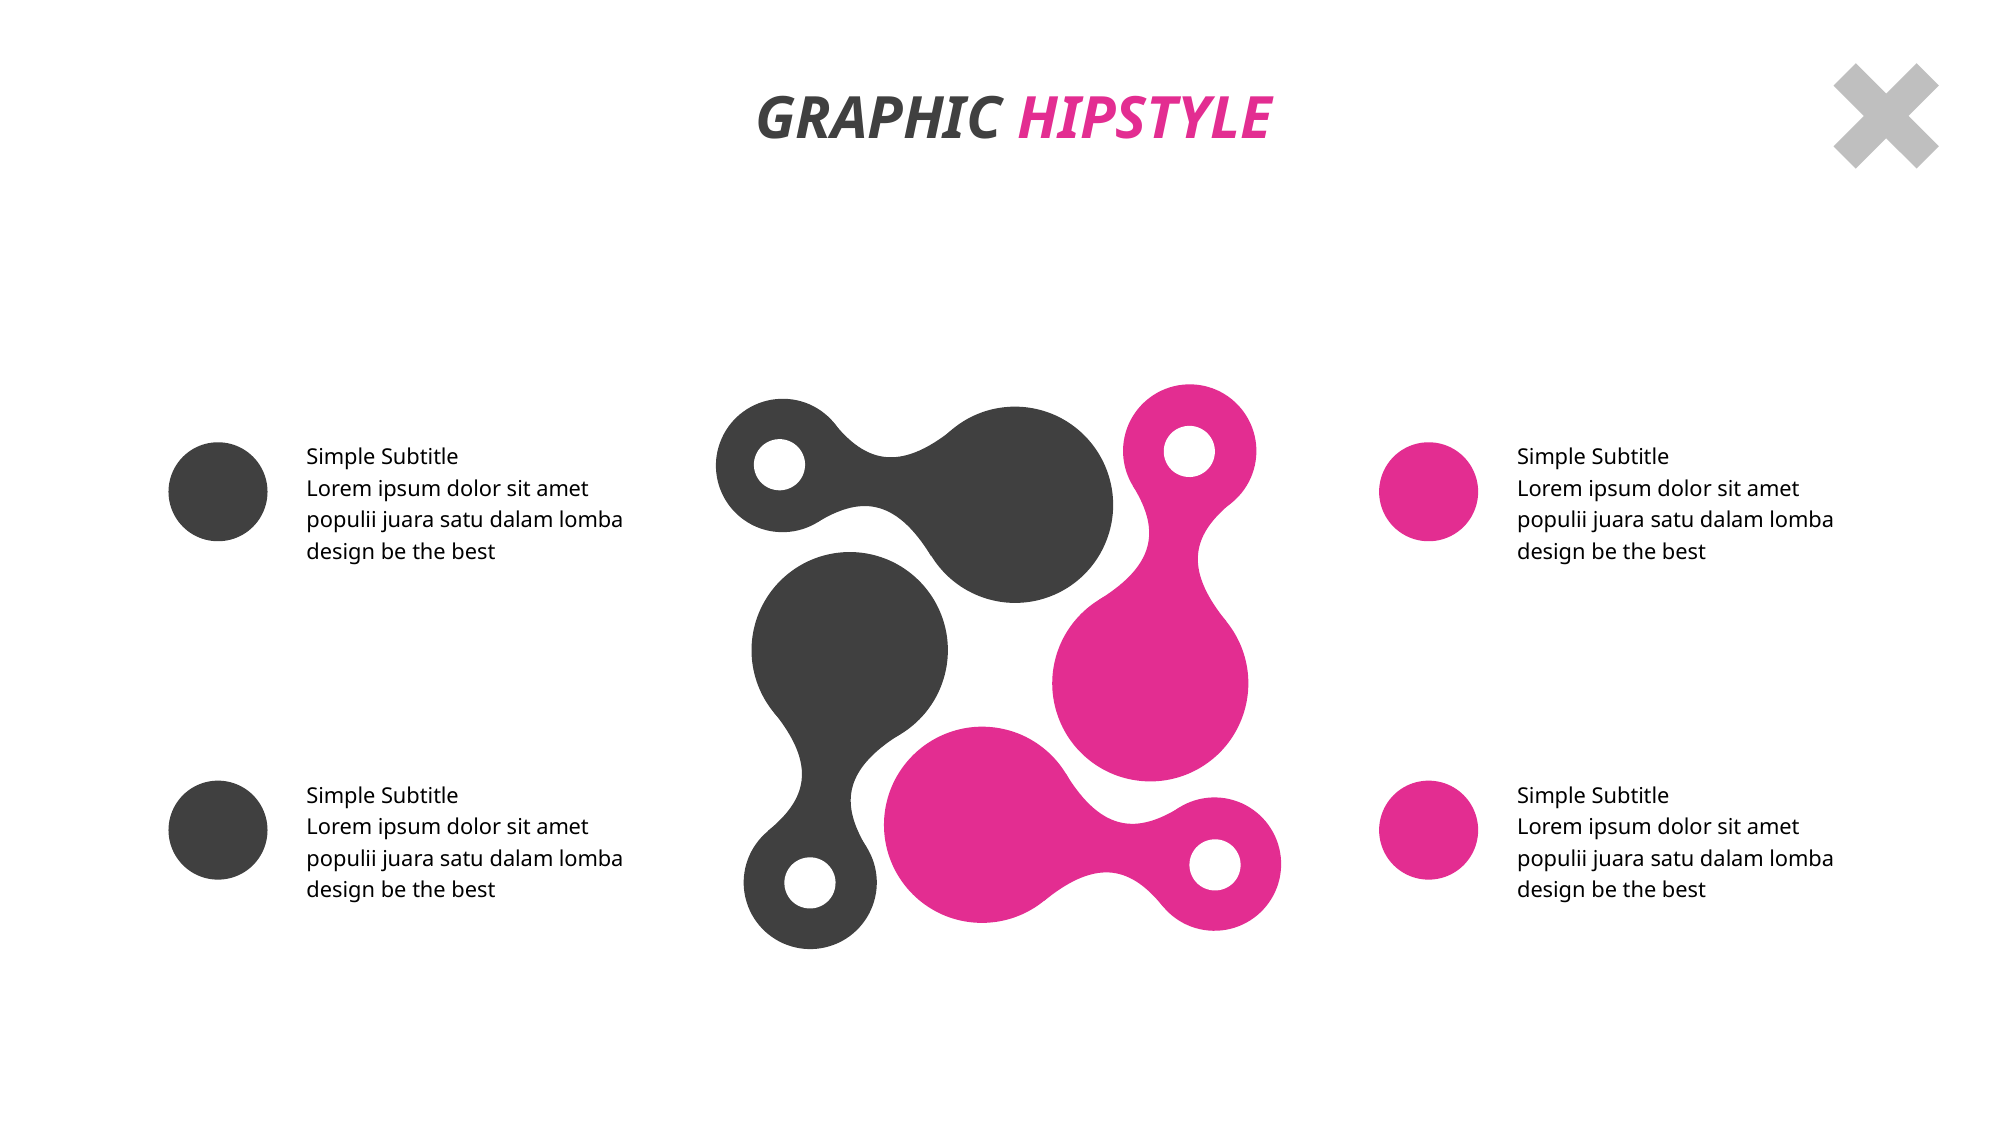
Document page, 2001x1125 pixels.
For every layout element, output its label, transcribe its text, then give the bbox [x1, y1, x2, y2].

text_box Simple Subtitle Lorem ipsum dolor sit amet populii juara satu dalam lomba design be the best [1502, 768, 1862, 910]
text_box Simple Subtitle Lorem ipsum dolor sit amet populii juara satu dalam lomba design be the best [1502, 430, 1862, 572]
text_box [1378, 779, 1480, 881]
text_box [167, 779, 269, 881]
text_box [1378, 441, 1480, 543]
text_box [666, 322, 1334, 1008]
text_box [167, 441, 269, 543]
text_box GRAPHIC HIPSTYLE [731, 73, 1296, 158]
text_box Simple Subtitle Lorem ipsum dolor sit amet populii juara satu dalam lomba design be the best [291, 430, 651, 572]
text_box [1832, 61, 1941, 171]
text_box Simple Subtitle Lorem ipsum dolor sit amet populii juara satu dalam lomba design be the best [291, 768, 651, 910]
